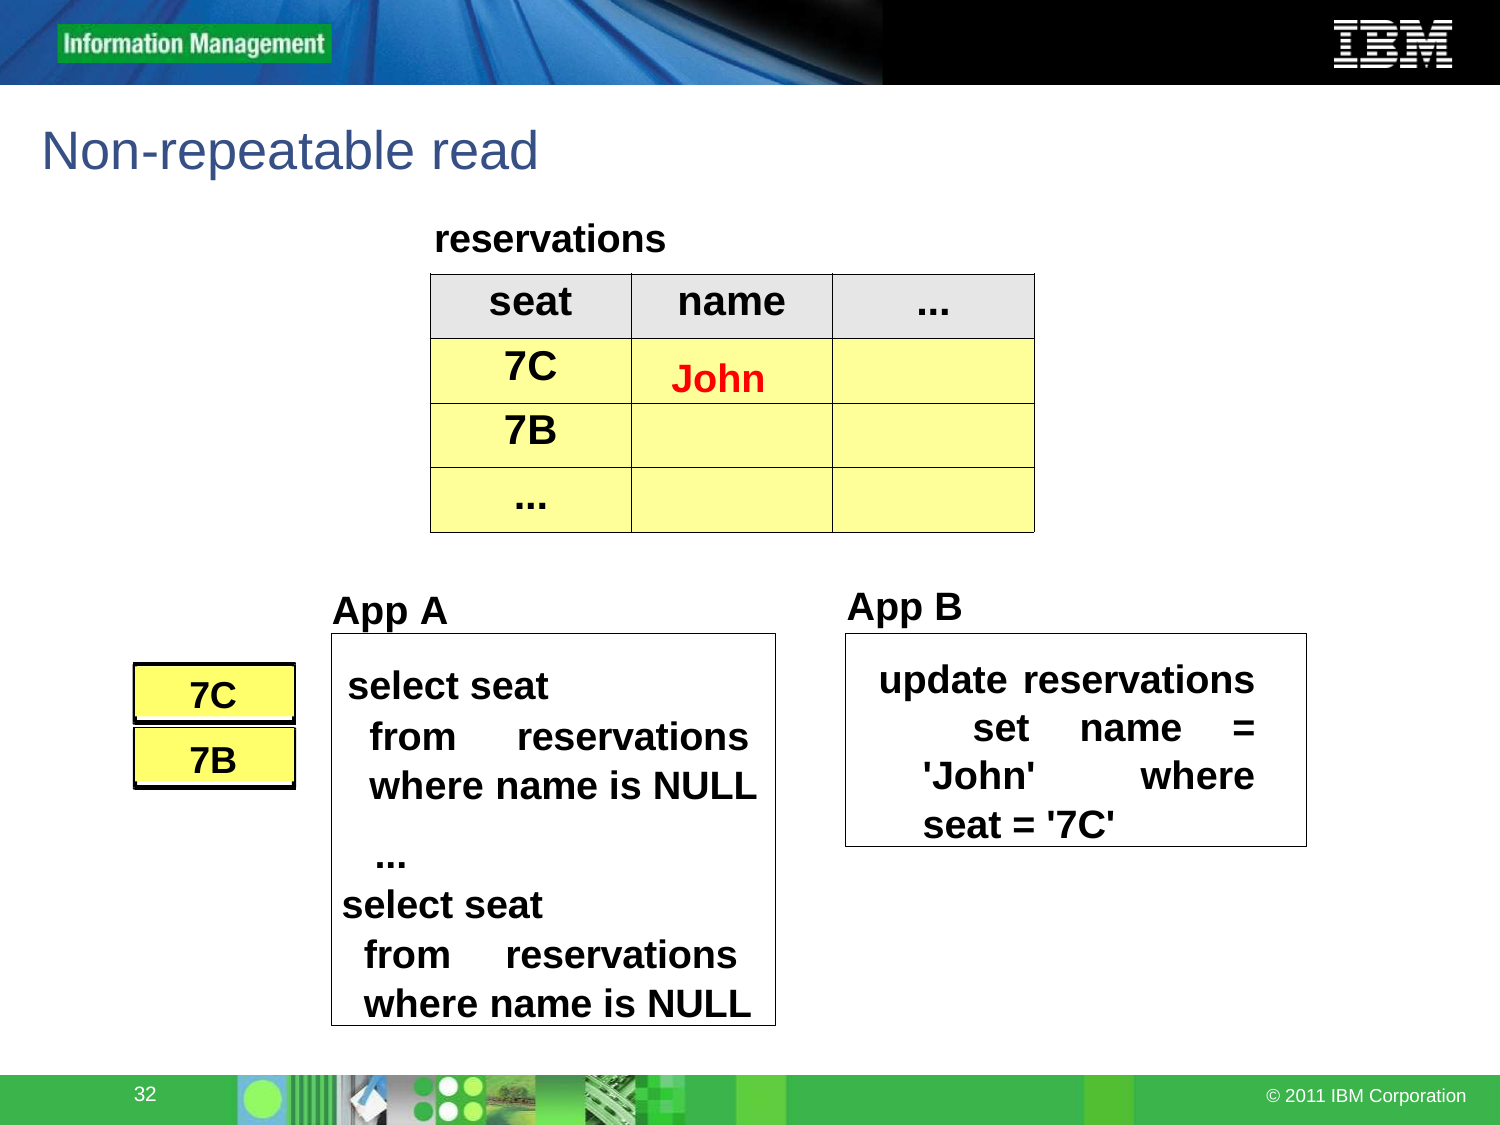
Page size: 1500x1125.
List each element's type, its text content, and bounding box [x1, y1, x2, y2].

table_cell [632, 468, 832, 532]
text_box update reservations set name = 'John' where seat = '7C' [845, 633, 1307, 847]
text_box 7C [135, 666, 294, 717]
title Non-repeatable read [39, 112, 543, 303]
picture [0, 1075, 1500, 1125]
slide_number 32 [129, 1080, 162, 1125]
text_box 7B [135, 728, 294, 782]
table_cell 7B [431, 404, 631, 467]
table_cell John [632, 339, 832, 403]
table_header ... [833, 275, 1034, 338]
text_box reservations [432, 210, 671, 261]
text_box App B [844, 578, 966, 629]
table_header seat [431, 275, 631, 338]
table_cell [833, 468, 1034, 532]
text_box [292, 662, 296, 722]
text_box [291, 727, 297, 787]
picture [1334, 20, 1453, 68]
text_box App A [329, 583, 451, 633]
table_header name [632, 275, 832, 338]
text_box [132, 729, 138, 790]
table_cell [632, 404, 832, 467]
table_cell [833, 404, 1034, 467]
picture [0, 0, 883, 85]
footer © 2011 IBM Corporation [1264, 1083, 1477, 1125]
text_box [132, 664, 137, 725]
table_cell [833, 339, 1034, 403]
text_box select seat from reservations where name is NULL ... select seat from reservations where name is NULL [331, 633, 776, 1026]
table_cell ... [431, 468, 631, 532]
table_cell 7C [431, 339, 631, 403]
